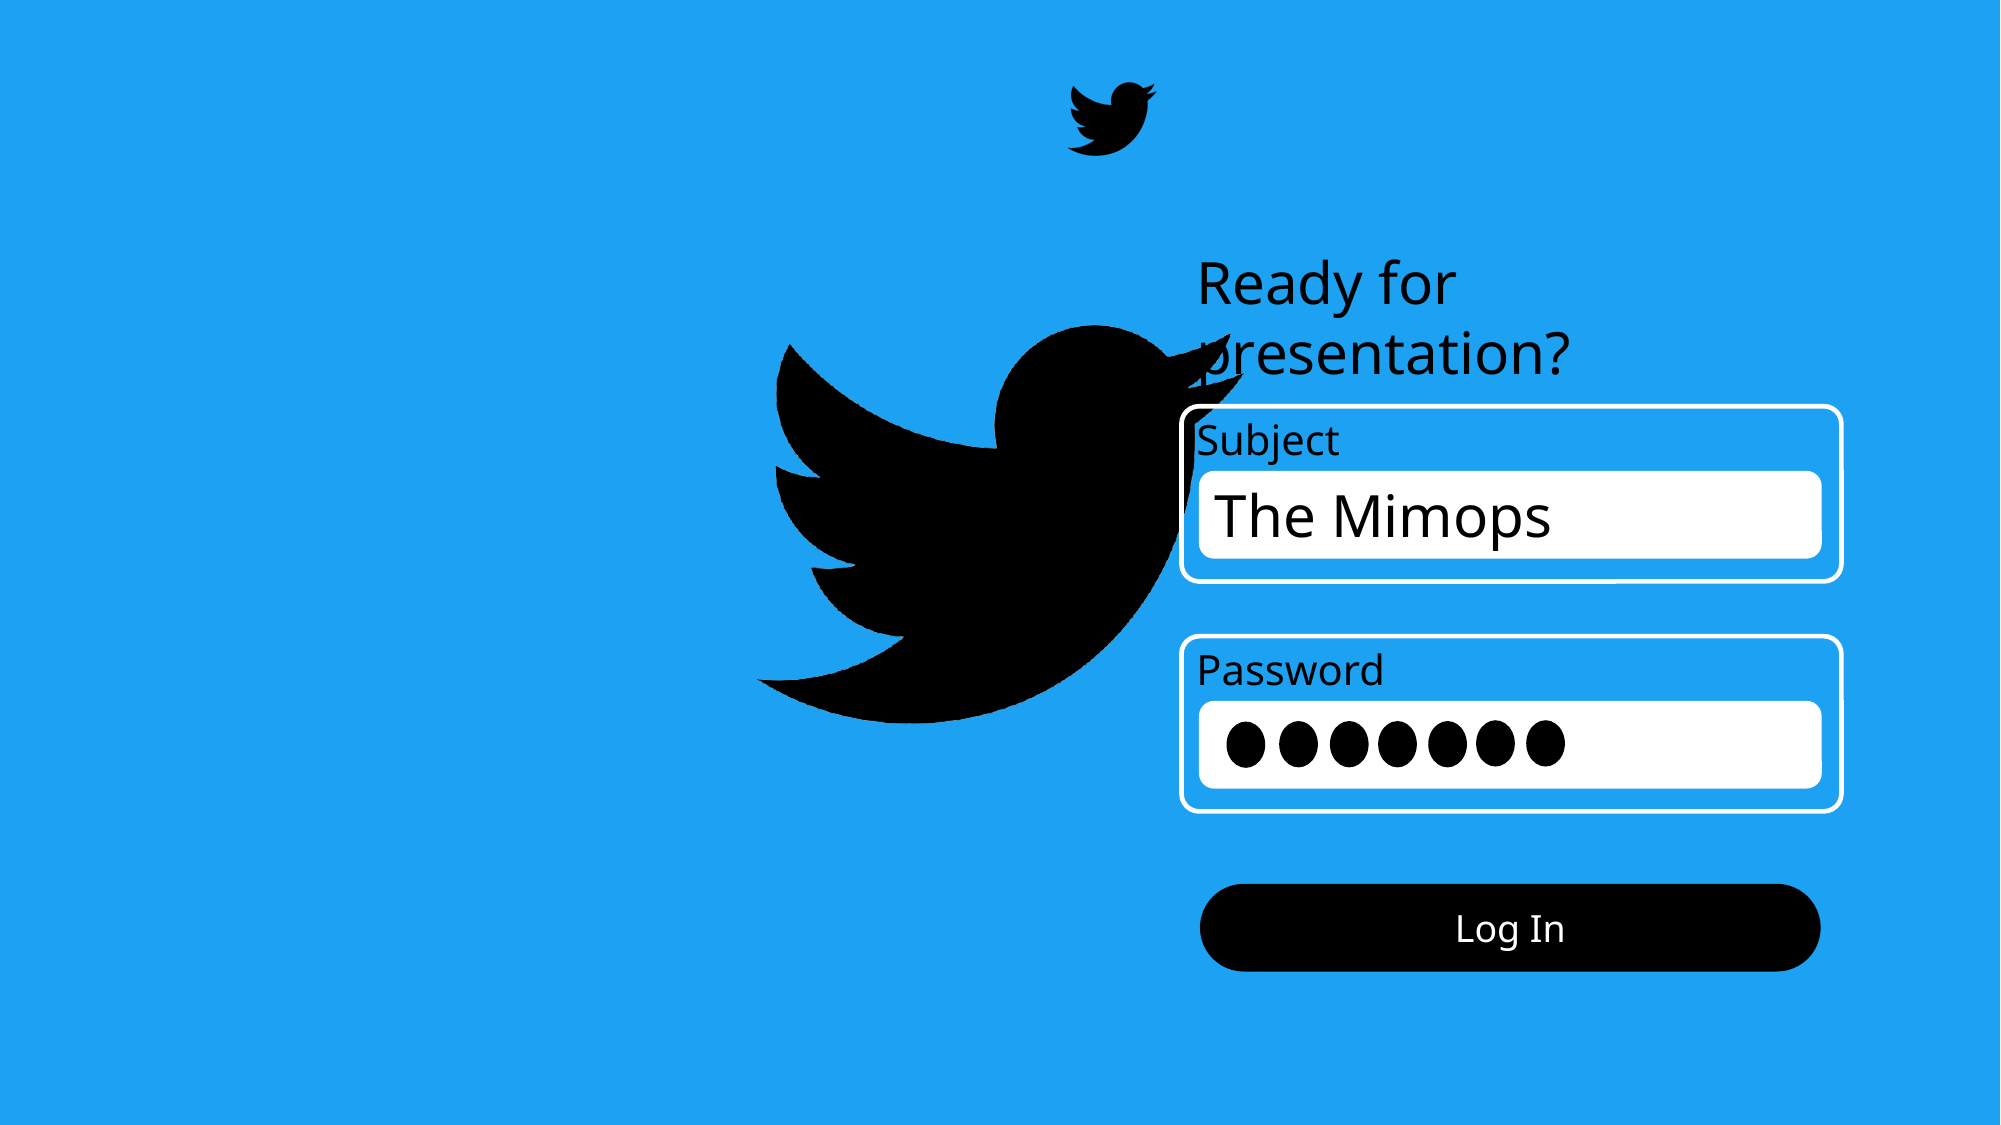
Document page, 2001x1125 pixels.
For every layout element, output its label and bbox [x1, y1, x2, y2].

text_box [1067, 82, 1842, 972]
picture [755, 324, 1067, 724]
